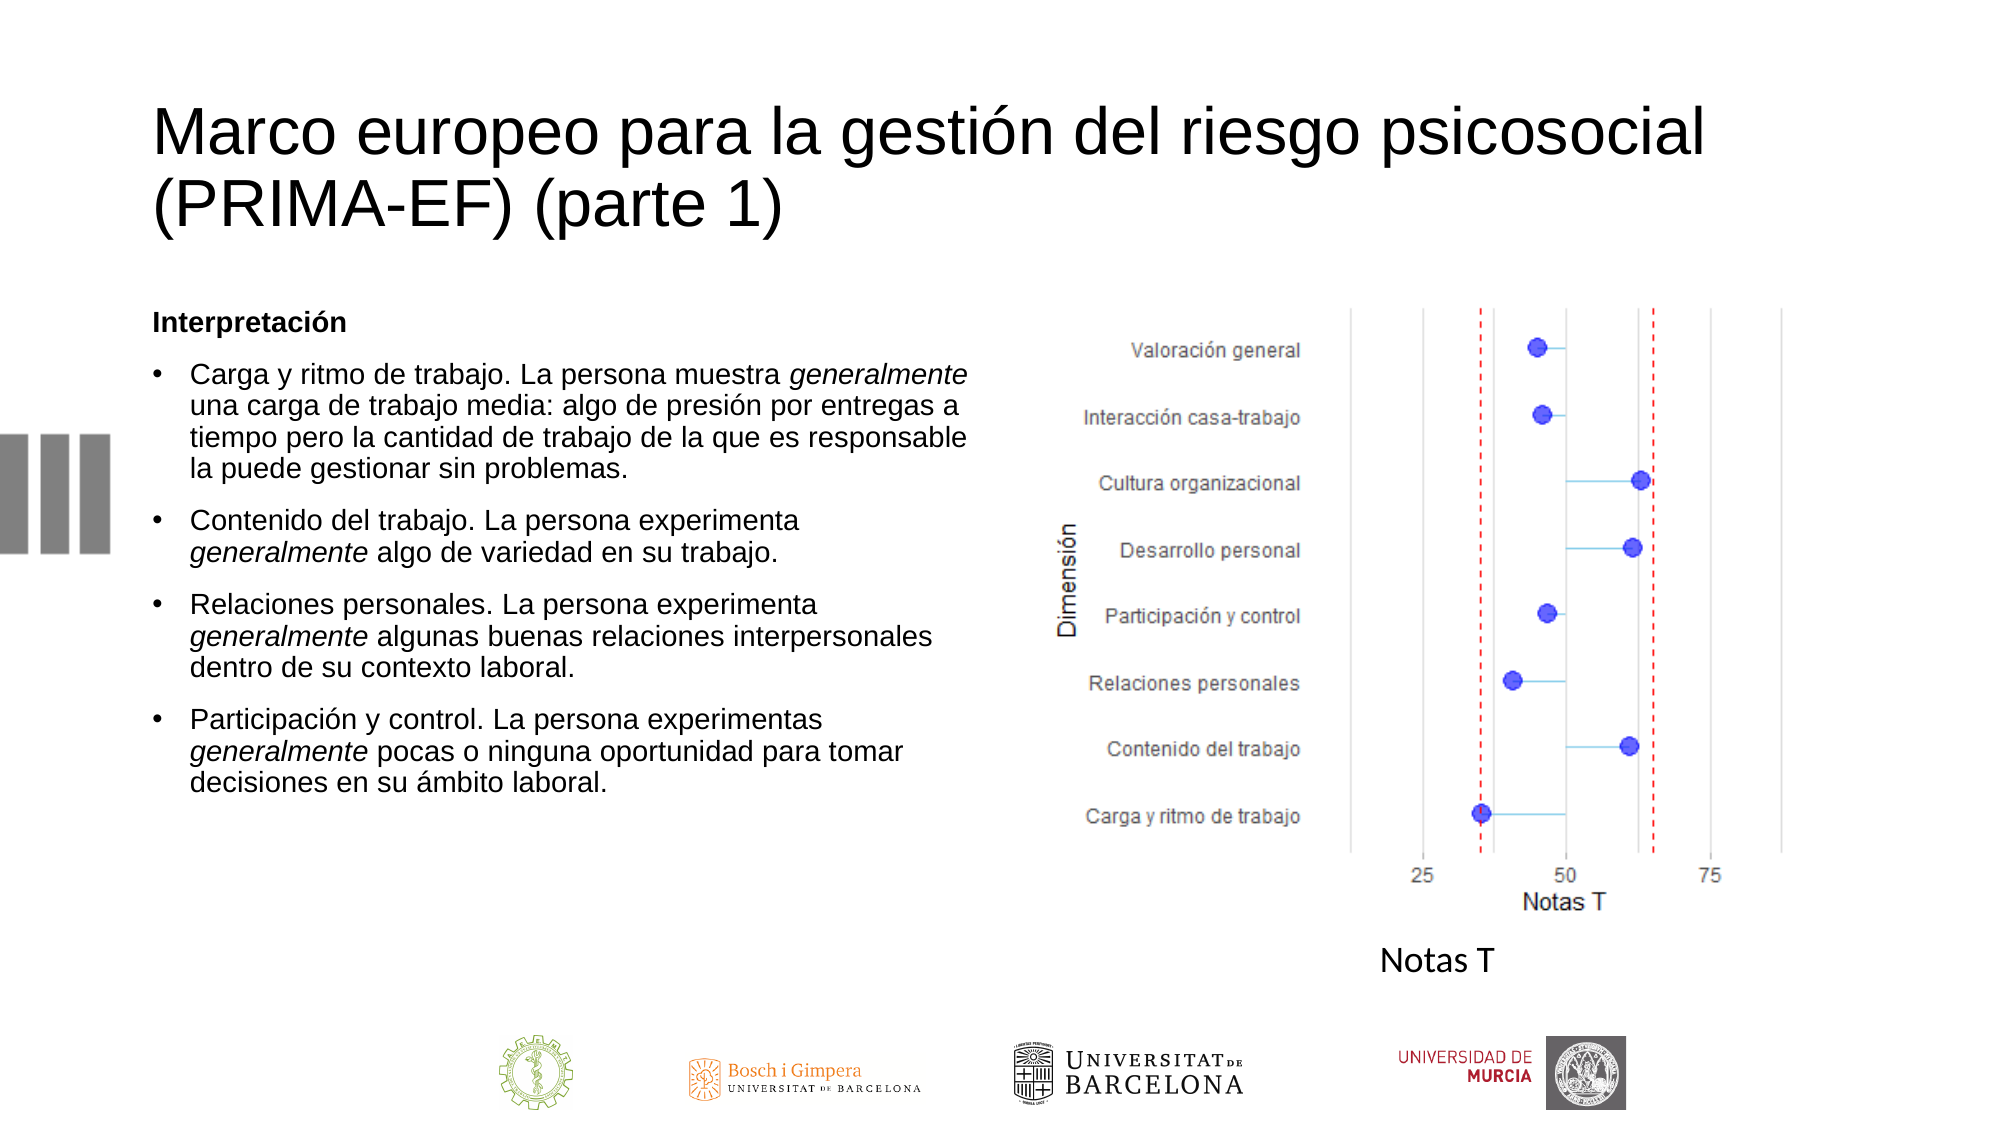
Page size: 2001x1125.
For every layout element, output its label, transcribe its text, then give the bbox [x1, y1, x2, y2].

picture [684, 1031, 926, 1125]
text_box Notas T [1012, 927, 1863, 1011]
list Interpretación Carga y ritmo de trabajo. La persona muestra generalmente una carga de trabajo media: algo de presión por entregas a tiempo pero la cantidad de trabajo de la que es responsable la puede gestionar sin problemas. Contenido del trabajo. La persona experimenta generalmente algo de variedad en su trabajo. Relaciones personales. La persona experimenta generalmente algunas buenas relaciones interpersonales dentro de su contexto laboral. Participación y control. La persona experimentas generalmente pocas o ninguna oportunidad para tomar decisiones en su ámbito laboral. [137, 299, 988, 1014]
title Marco europeo para la gestión del riesgo psicosocial (PRIMA-EF) (parte 1) [137, 59, 1863, 278]
picture [0, 420, 123, 563]
picture [499, 1035, 573, 1110]
picture [1043, 297, 1832, 928]
picture [1331, 1036, 1627, 1110]
picture [1014, 1042, 1243, 1105]
